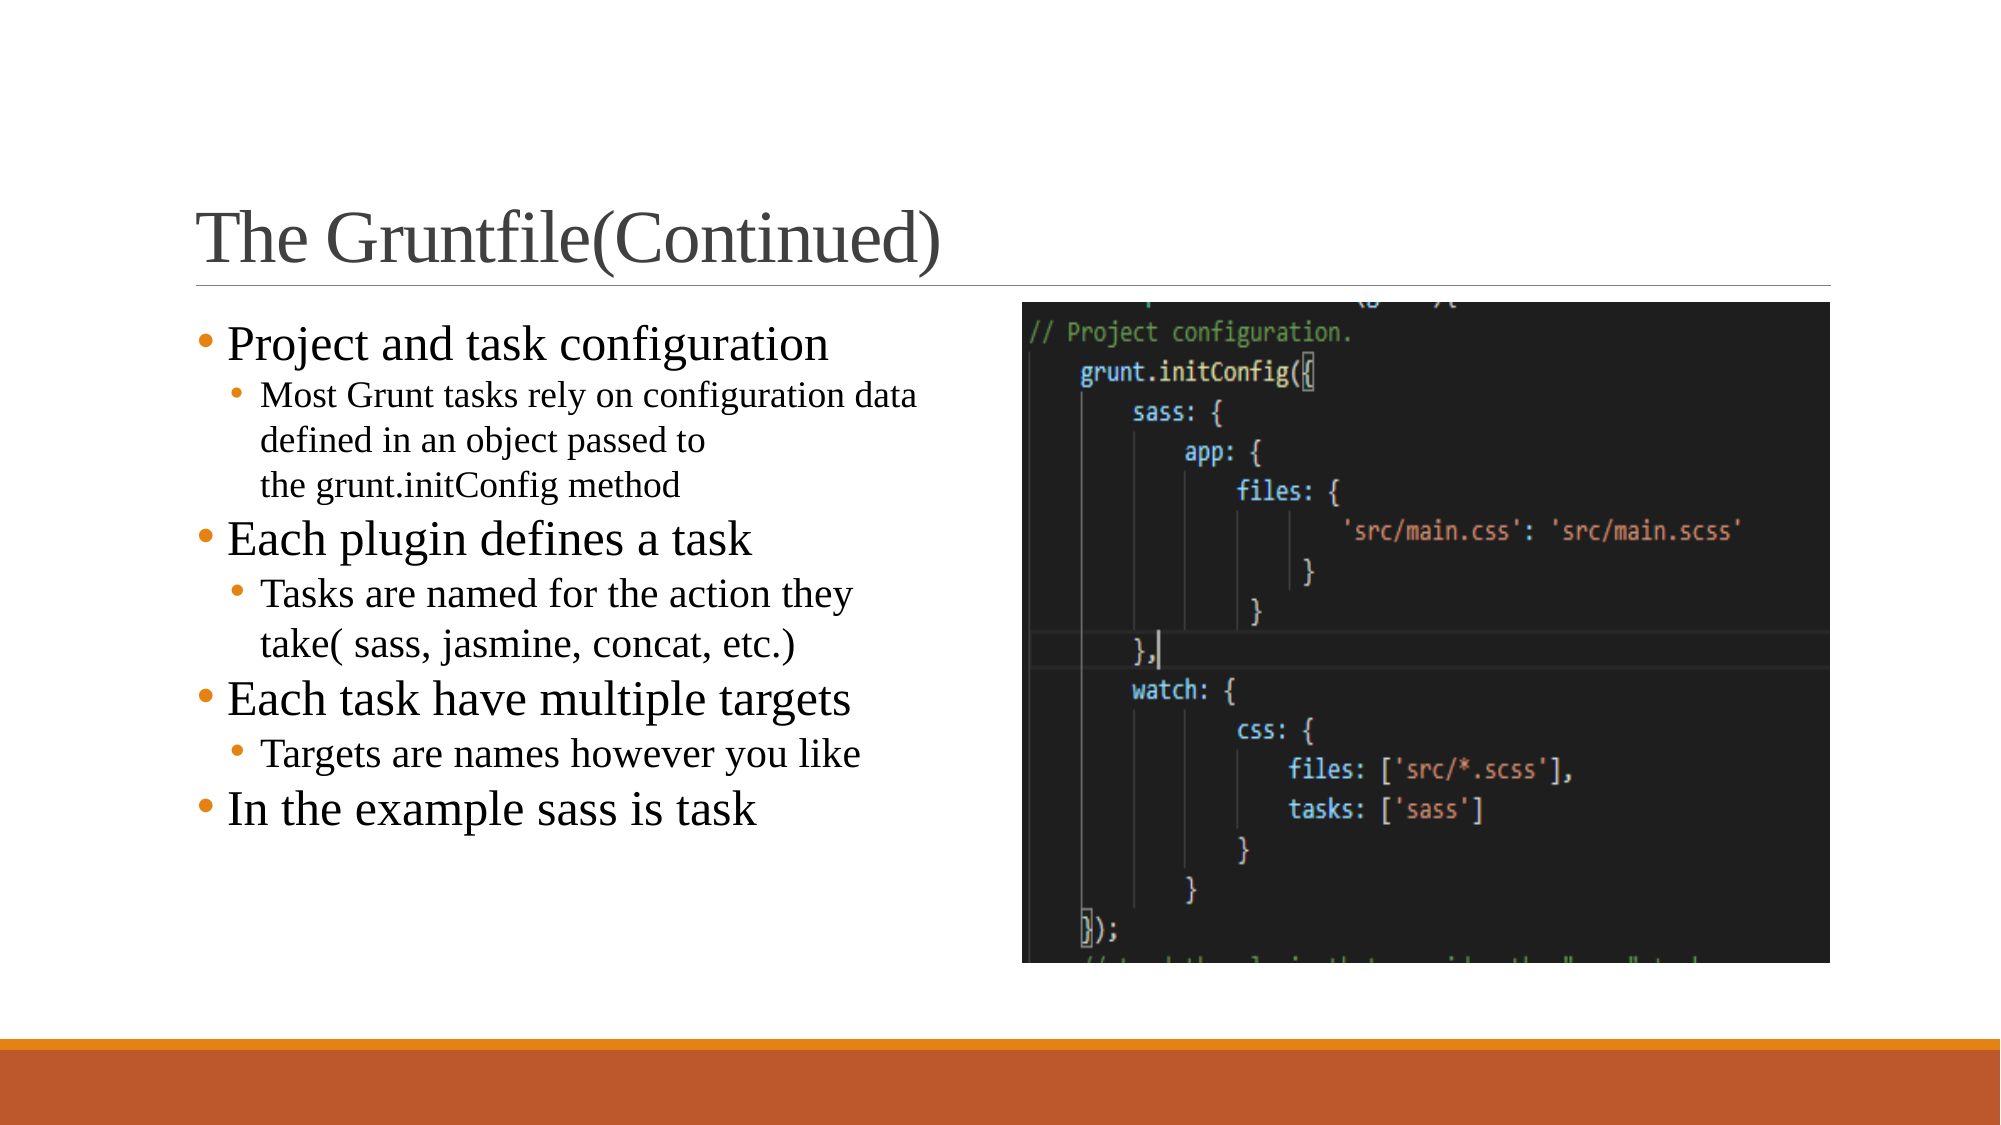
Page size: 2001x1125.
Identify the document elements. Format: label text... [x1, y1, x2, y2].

title The Gruntfile(Continued) [180, 47, 1830, 285]
picture [1021, 302, 1831, 964]
list Project and task configuration Most Grunt tasks rely on configuration data defined in an object passed to the grunt.initConfig method Each plugin defines a task Tasks are named for the action they take( sass, jasmine, concat, etc.) Each task have multiple targets Targets are names however you like In the example sass is task [197, 302, 967, 963]
